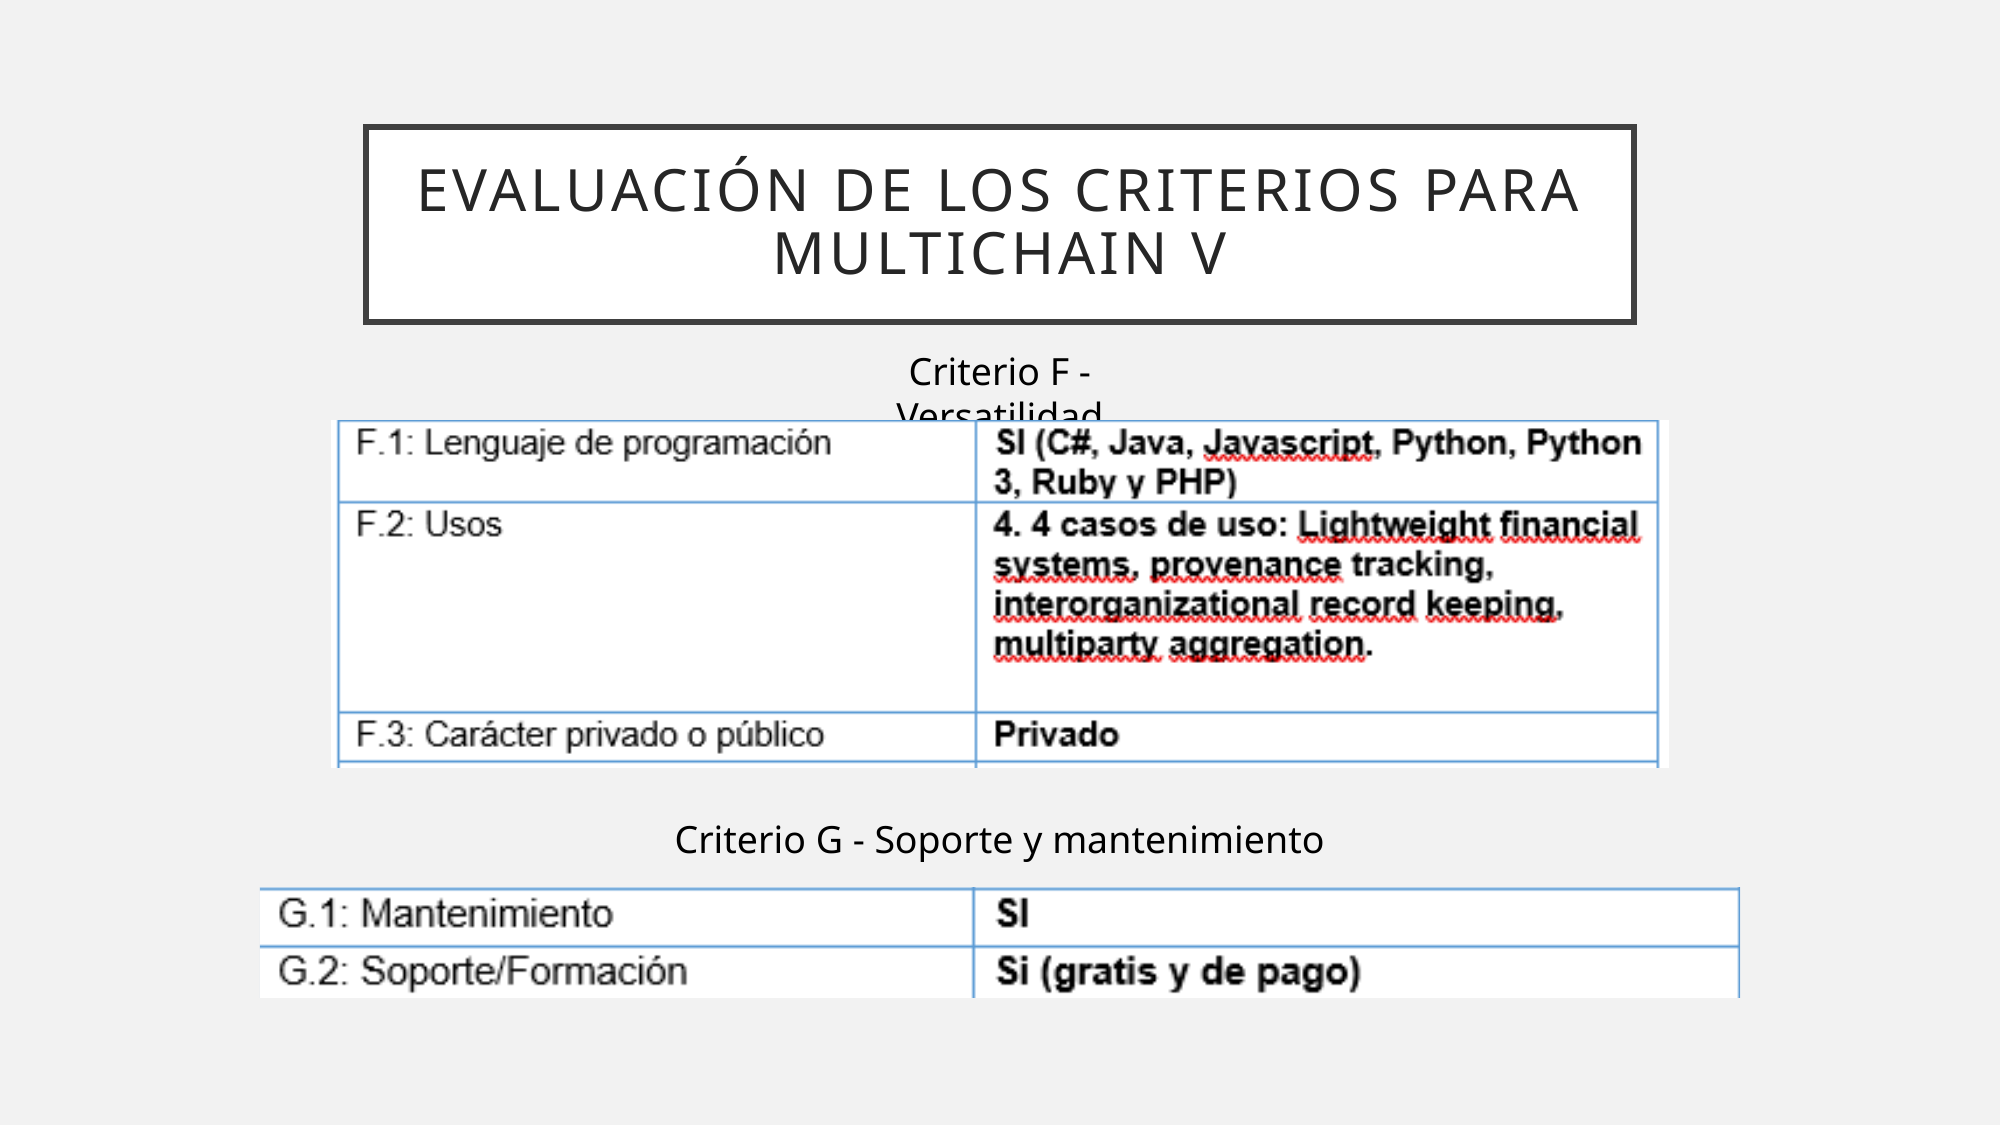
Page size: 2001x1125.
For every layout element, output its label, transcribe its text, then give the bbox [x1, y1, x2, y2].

text_box Criterio F - Versatilidad [799, 341, 1201, 420]
title Evaluación de los criterios para mUltichain v [363, 124, 1637, 325]
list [331, 420, 1669, 768]
picture [259, 887, 1741, 998]
text_box Criterio G - Soporte y mantenimiento [618, 808, 1382, 868]
